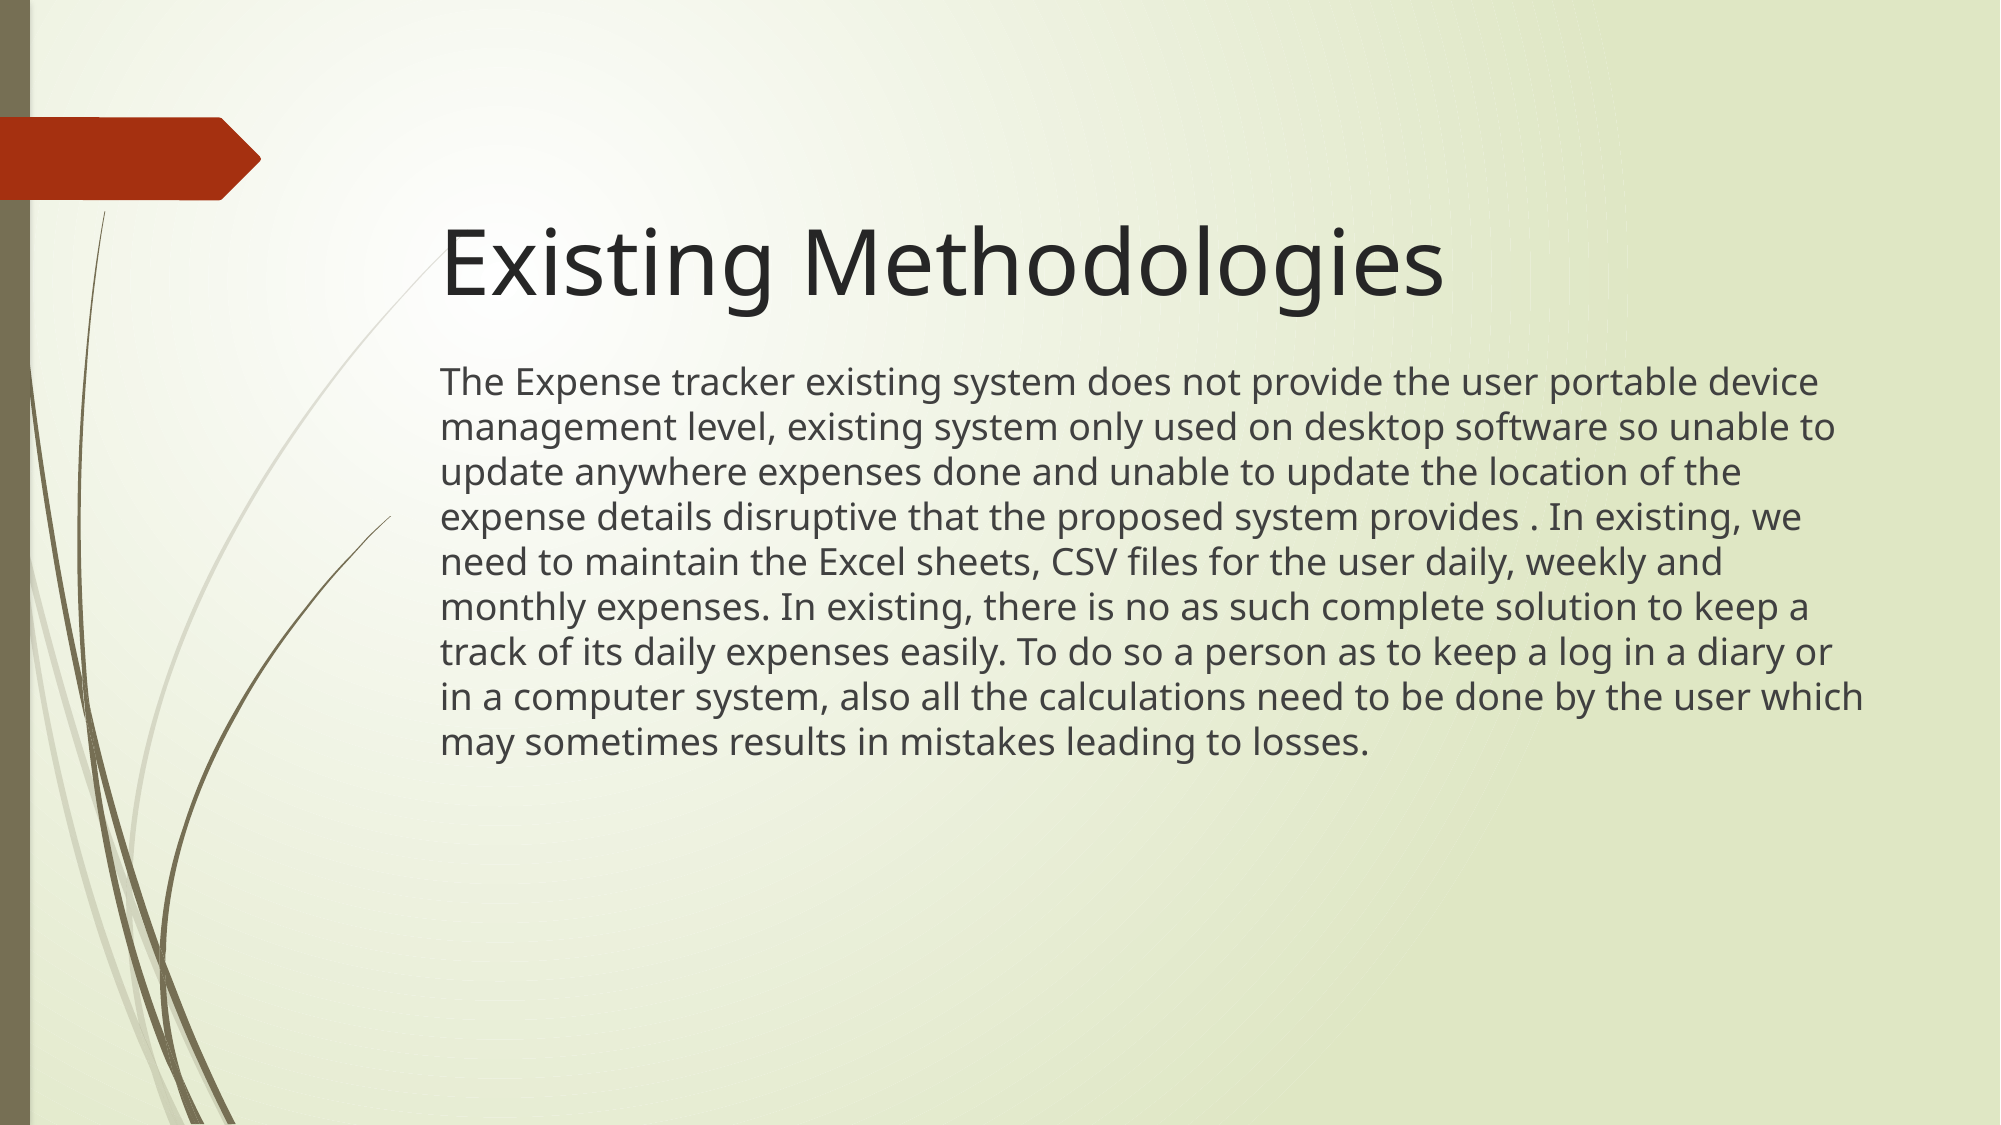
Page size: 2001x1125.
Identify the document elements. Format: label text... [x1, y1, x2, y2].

list The Expense tracker existing system does not provide the user portable device management level, existing system only used on desktop software so unable to update anywhere expenses done and unable to update the location of the expense details disruptive that the proposed system provides . In existing, we need to maintain the Excel sheets, CSV files for the user daily, weekly and monthly expenses. In existing, there is no as such complete solution to keep a track of its daily expenses easily. To do so a person as to keep a log in a diary or in a computer system, also all the calculations need to be done by the user which may sometimes results in mistakes leading to losses. [424, 350, 1888, 970]
title Existing Methodologies [424, 196, 1887, 350]
